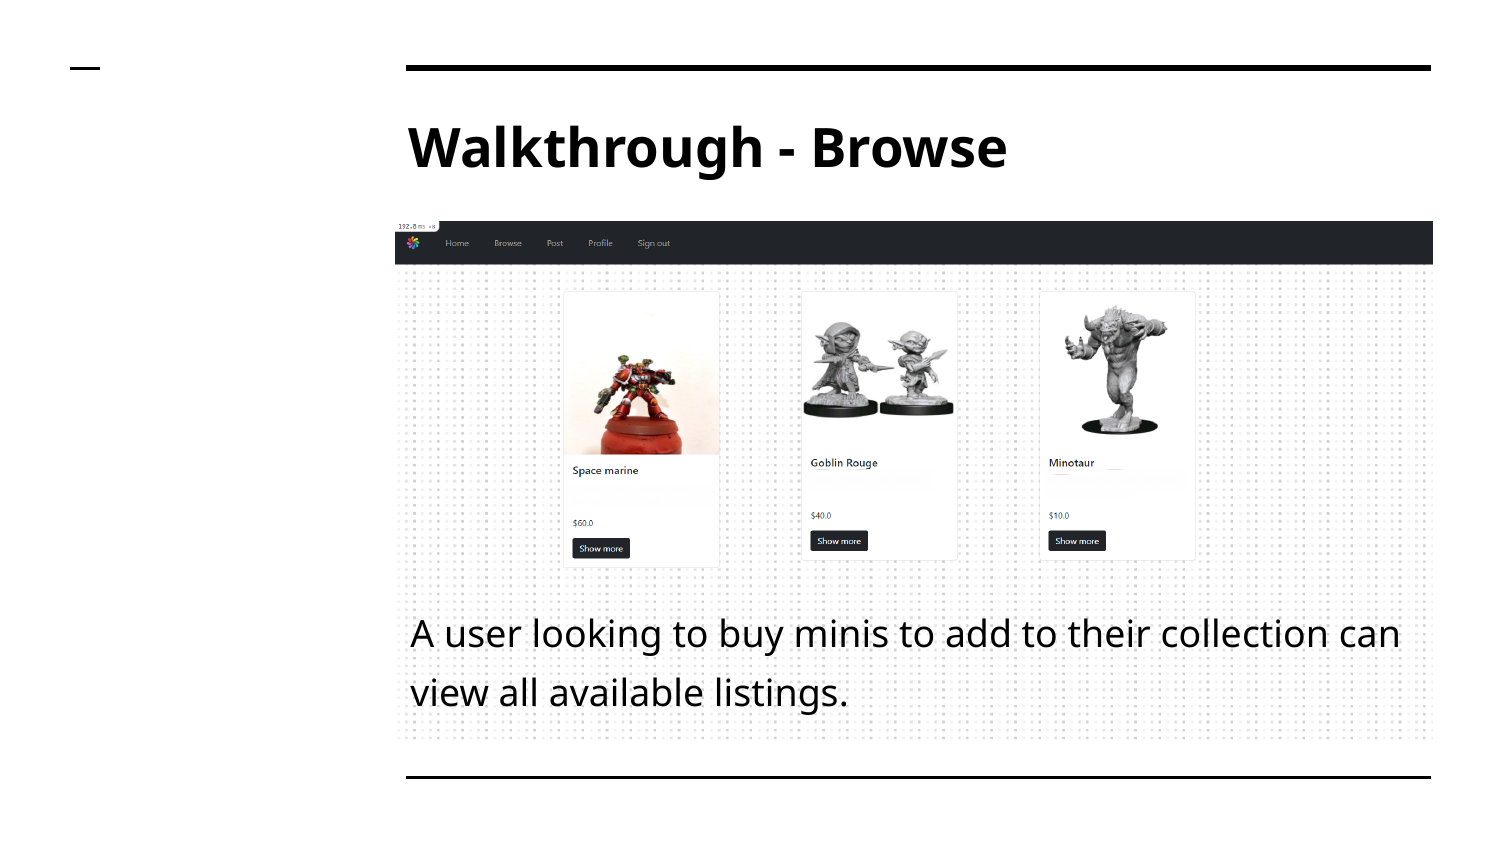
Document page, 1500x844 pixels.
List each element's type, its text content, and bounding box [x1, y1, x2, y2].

title Walkthrough - Browse [393, 94, 1431, 199]
picture [395, 221, 1433, 741]
